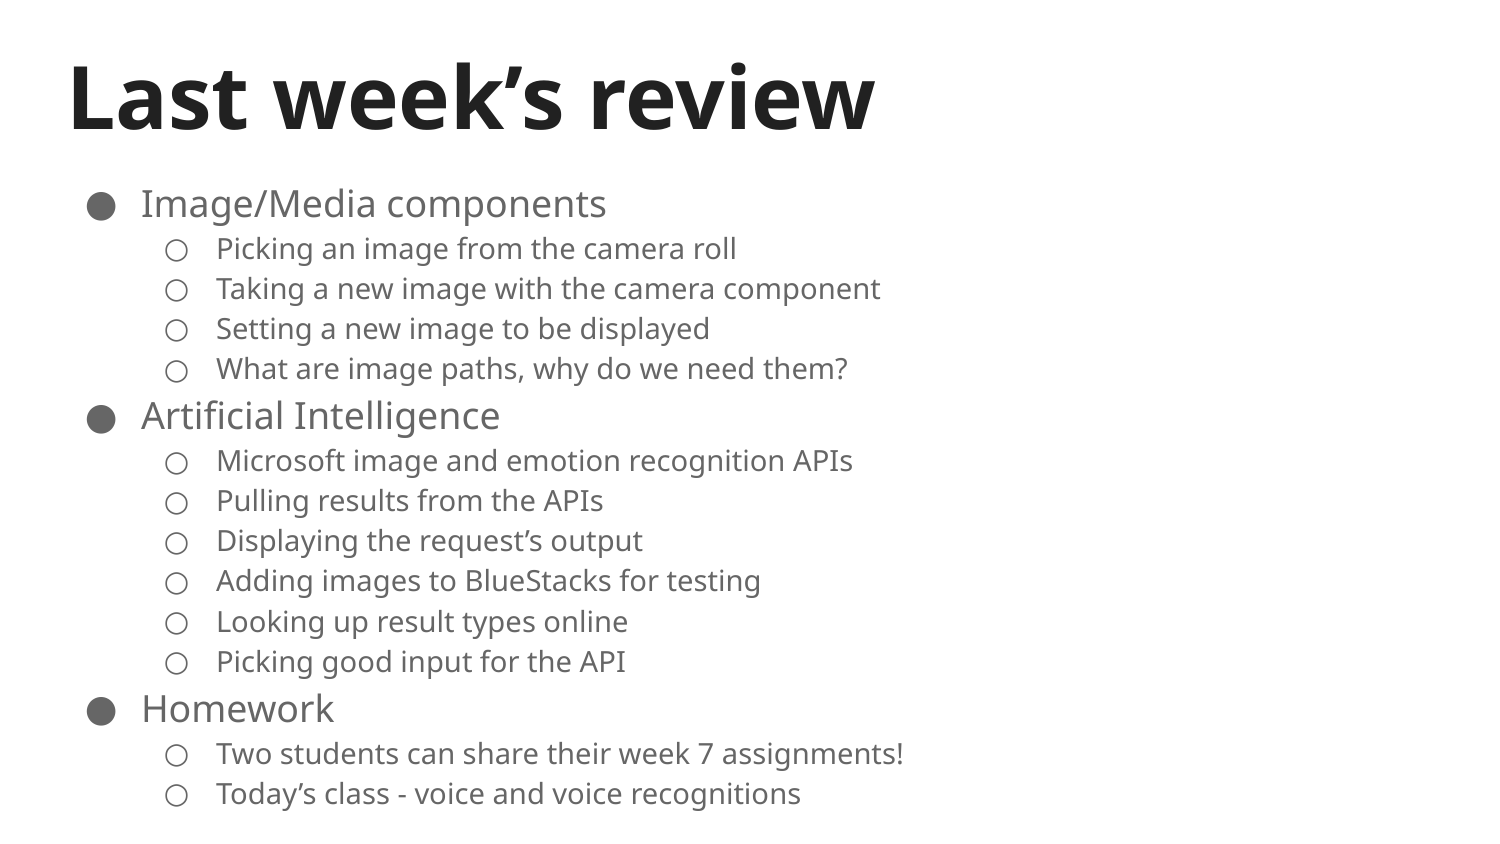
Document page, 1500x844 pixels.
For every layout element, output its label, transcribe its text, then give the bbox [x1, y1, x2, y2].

title Last week’s review [51, 26, 1449, 158]
list Image/Media components Picking an image from the camera roll Taking a new image with the camera component Setting a new image to be displayed What are image paths, why do we need them? Artificial Intelligence Microsoft image and emotion recognition APIs Pulling results from the APIs Displaying the request’s output Adding images to BlueStacks for testing Looking up result types online Picking good input for the API Homework Two students can share their week 7 assignments! Today’s class - voice and voice recognitions [51, 158, 1449, 729]
